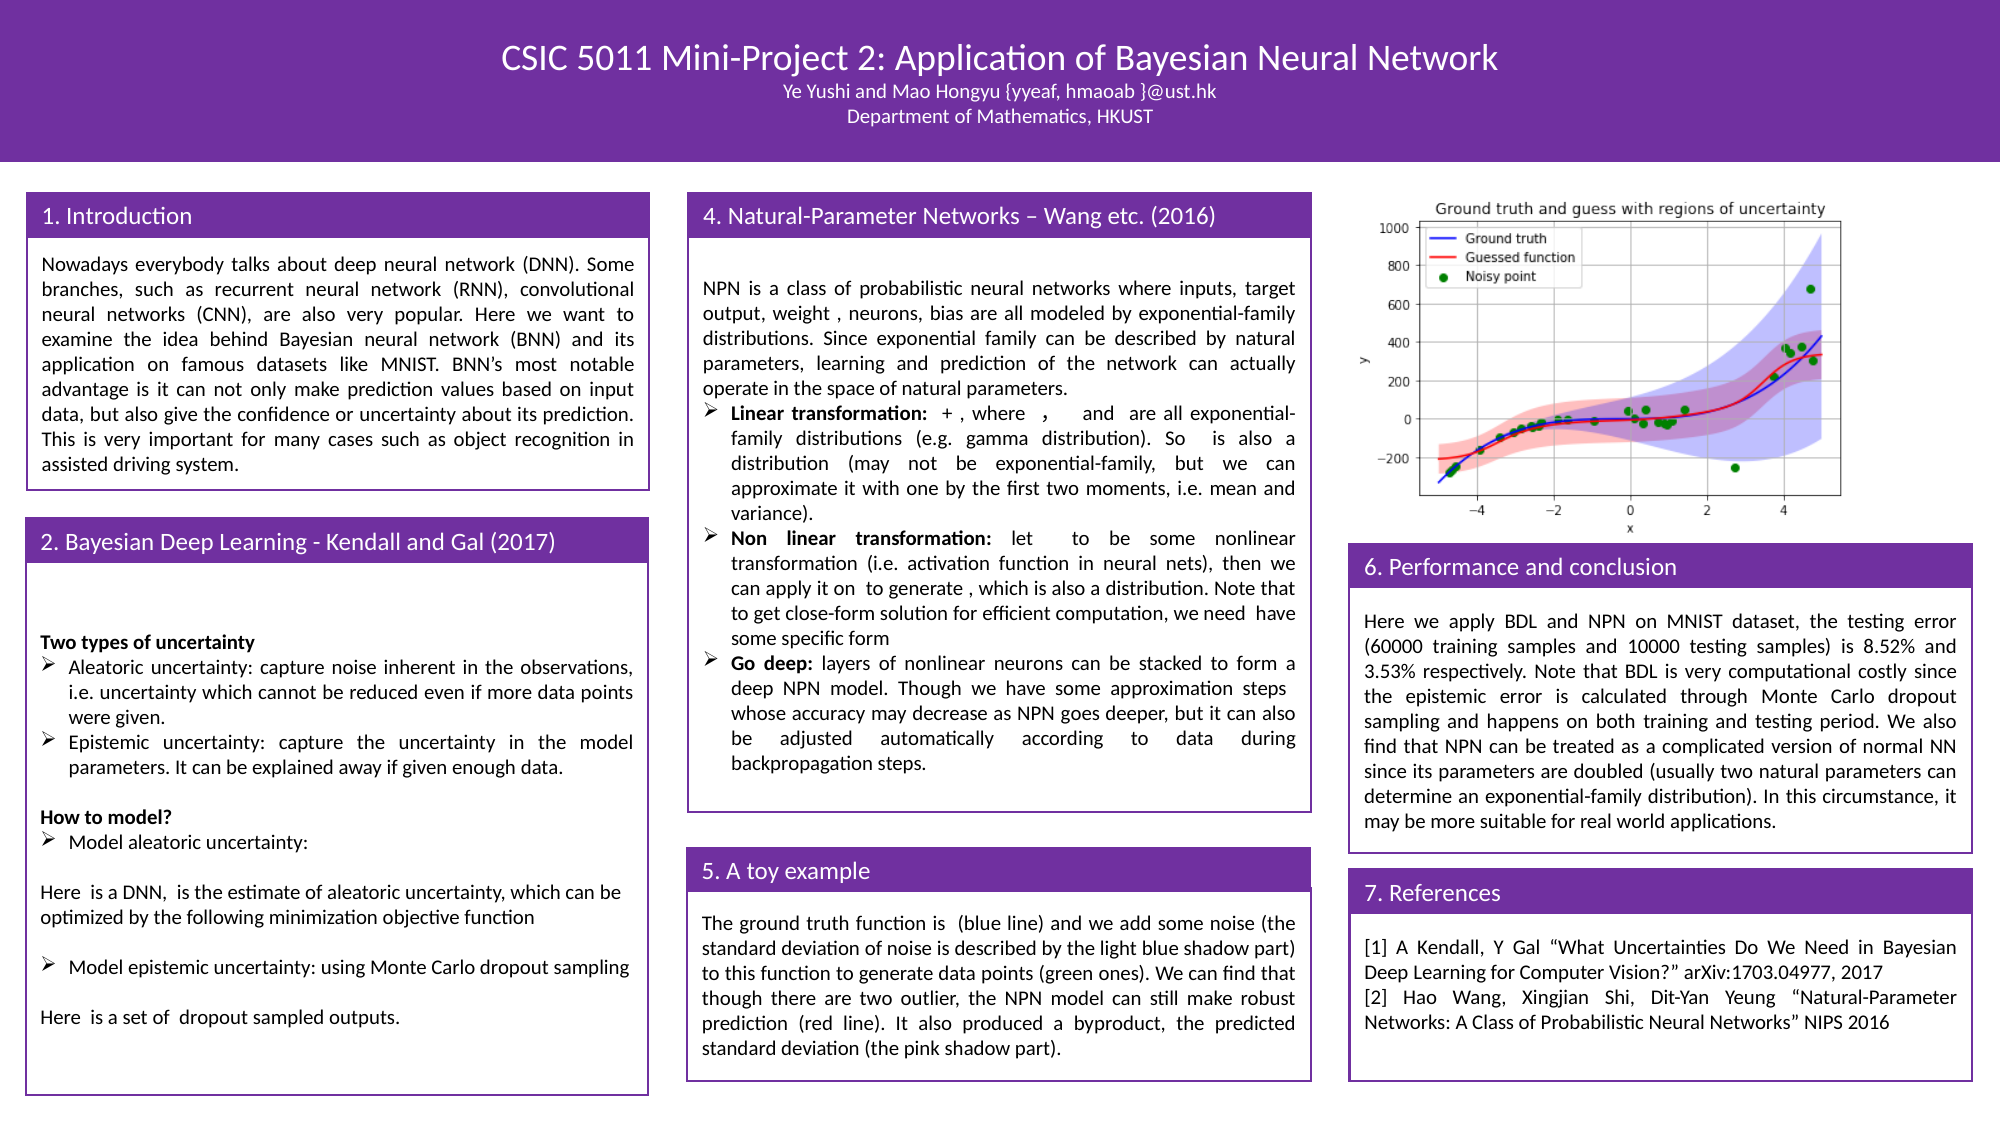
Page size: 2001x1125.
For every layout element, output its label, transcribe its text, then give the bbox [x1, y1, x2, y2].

text_box 5. A toy example [686, 847, 1311, 892]
text_box Here we apply BDL and NPN on MNIST dataset, the testing error (60000 training samples and 10000 testing samples) is 8.52% and 3.53% respectively. Note that BDL is very computational costly since the epistemic error is calculated through Monte Carlo dropout sampling and happens on both training and testing period. We also find that NPN can be treated as a complicated version of normal NN since its parameters are doubled (usually two natural parameters can determine an exponential-family distribution). In this circumstance, it may be more suitable for real world applications. [1348, 586, 1973, 854]
text_box [1] A Kendall, Y Gal “What Uncertainties Do We Need in Bayesian Deep Learning for Computer Vision?” arXiv:1703.04977, 2017 [2] Hao Wang, Xingjian Shi, Dit-Yan Yeung “Natural-Parameter Networks: A Class of Probabilistic Neural Networks” NIPS 2016 [1348, 914, 1973, 1082]
text_box CSIC 5011 Mini-Project 2: Application of Bayesian Neural Network Ye Yushi and Mao Hongyu {yyeaf, hmaoab }@ust.hk Department of Mathematics, HKUST [0, 0, 2000, 162]
picture [1350, 193, 1853, 543]
text_box 7. References [1348, 868, 1973, 914]
text_box 2. Bayesian Deep Learning - Kendall and Gal (2017) [25, 517, 649, 561]
text_box 1. Introduction [26, 192, 650, 236]
text_box Nowadays everybody talks about deep neural network (DNN). Some branches, such as recurrent neural network (RNN), convolutional neural networks (CNN), are also very popular. Here we want to examine the idea behind Bayesian neural network (BNN) and its application on famous datasets like MNIST. BNN’s most notable advantage is it can not only make prediction values based on input data, but also give the confidence or uncertainty about its prediction. This is very important for many cases such as object recognition in assisted driving system. [26, 236, 650, 491]
text_box 6. Performance and conclusion [1348, 543, 1973, 586]
text_box 4. Natural-Parameter Networks – Wang etc. (2016) [687, 192, 1312, 236]
